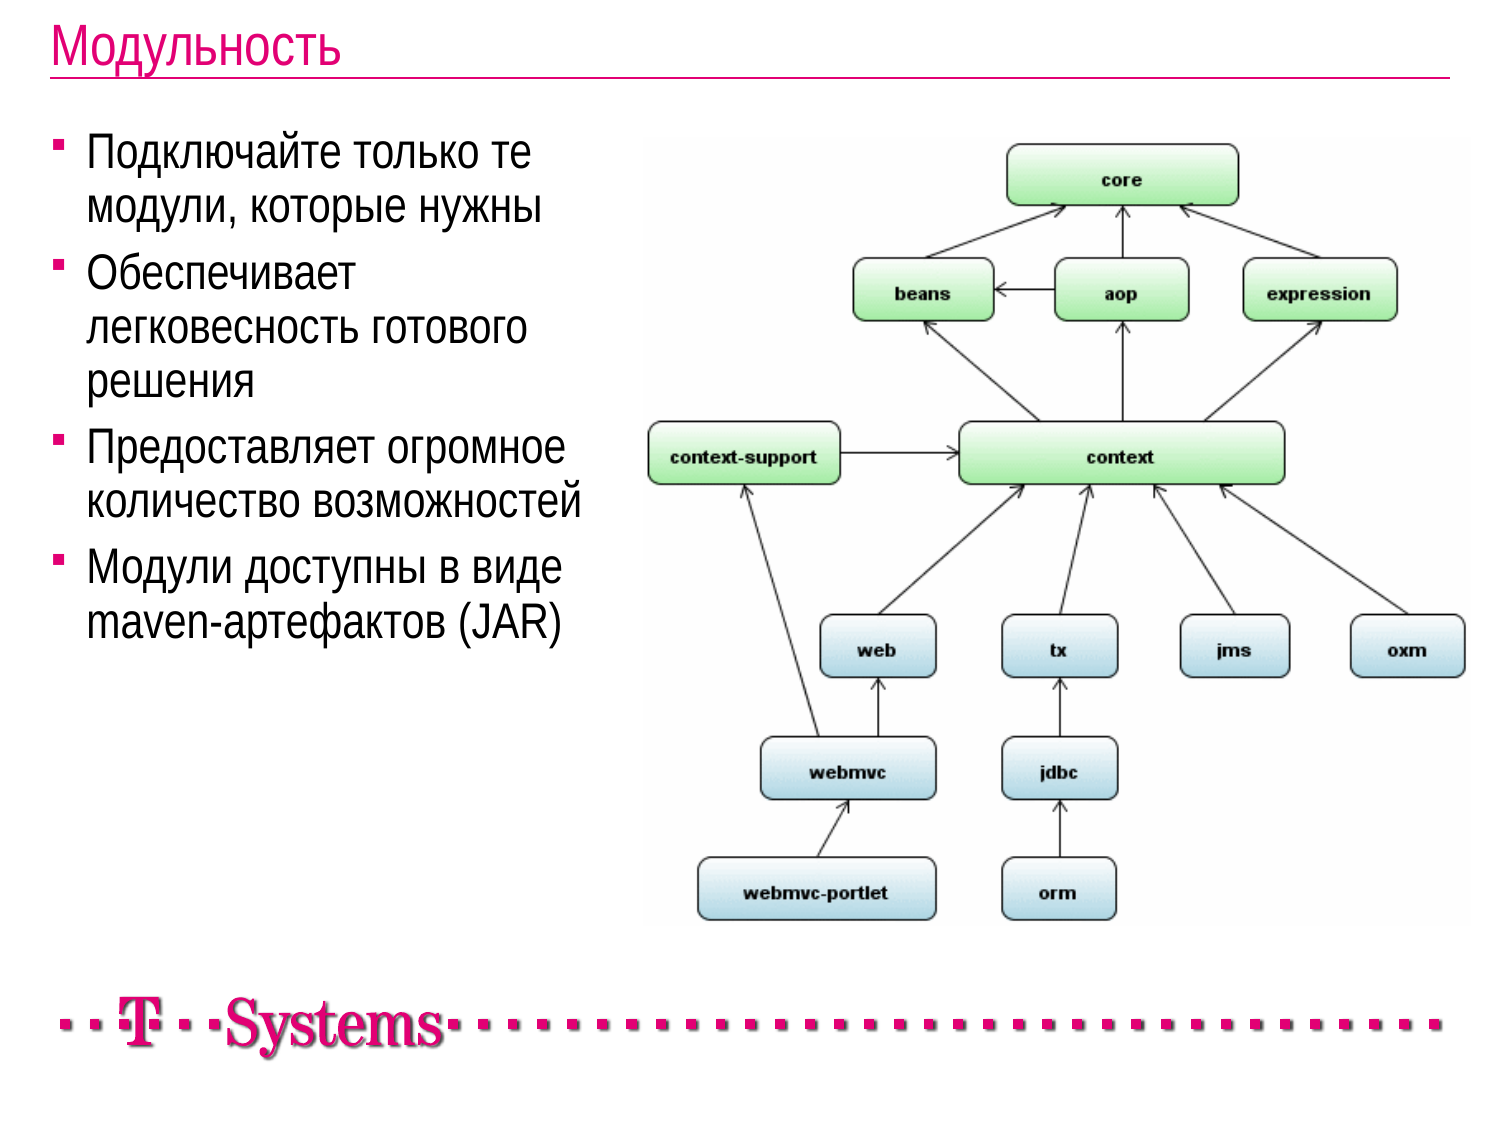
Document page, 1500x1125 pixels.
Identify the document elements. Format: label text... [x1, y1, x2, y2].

title Модульность [50, 14, 1450, 91]
picture [643, 136, 1471, 927]
list Подключайте только те модули, которые нужны Обеспечивает легковесность готового решения Предоставляет огромное количество возможностей Модули доступны в виде maven-артефактов (JAR) [49, 125, 597, 988]
